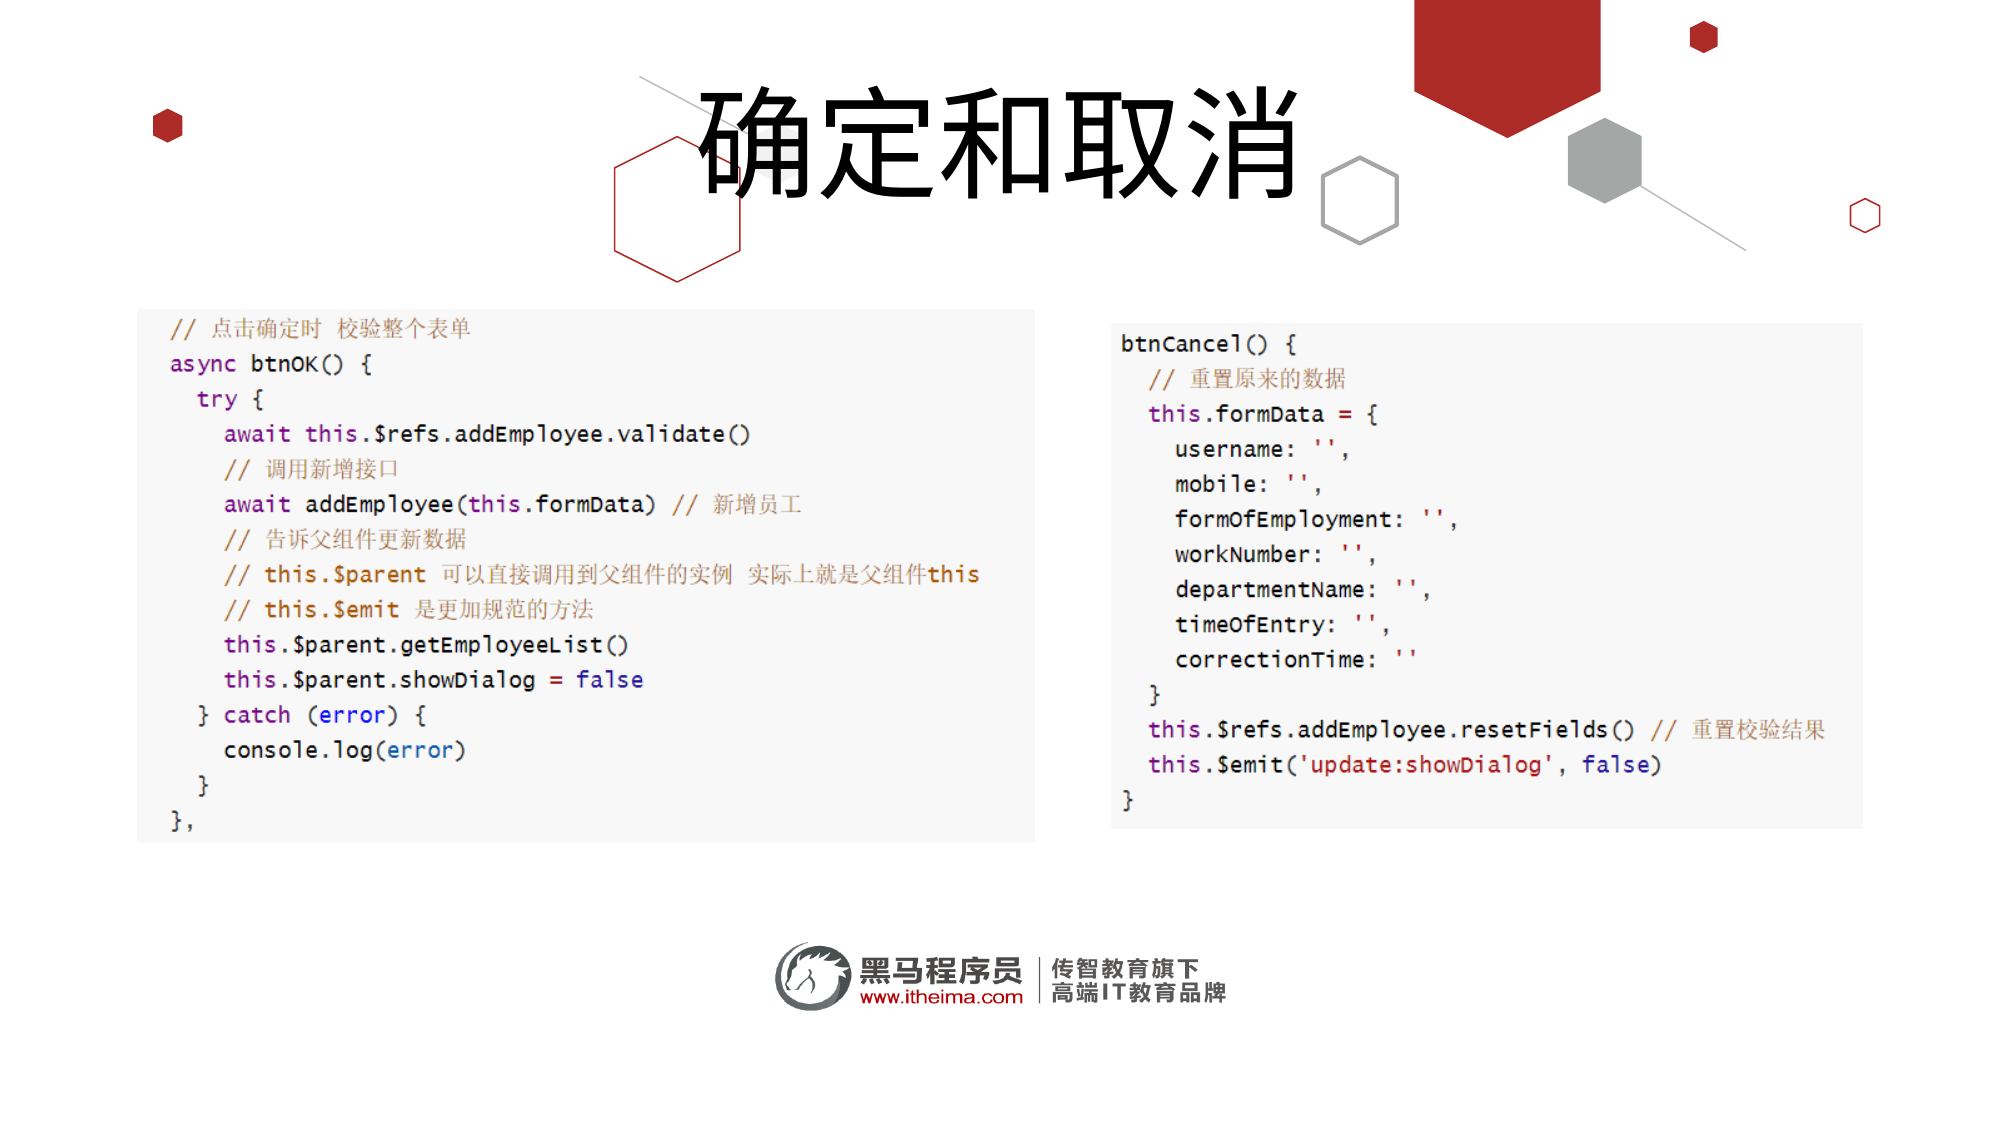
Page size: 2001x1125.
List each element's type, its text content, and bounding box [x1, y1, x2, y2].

picture [137, 309, 1036, 842]
picture [774, 939, 1226, 1013]
picture [1110, 322, 1863, 829]
title 确定和取消 [137, 59, 1863, 278]
